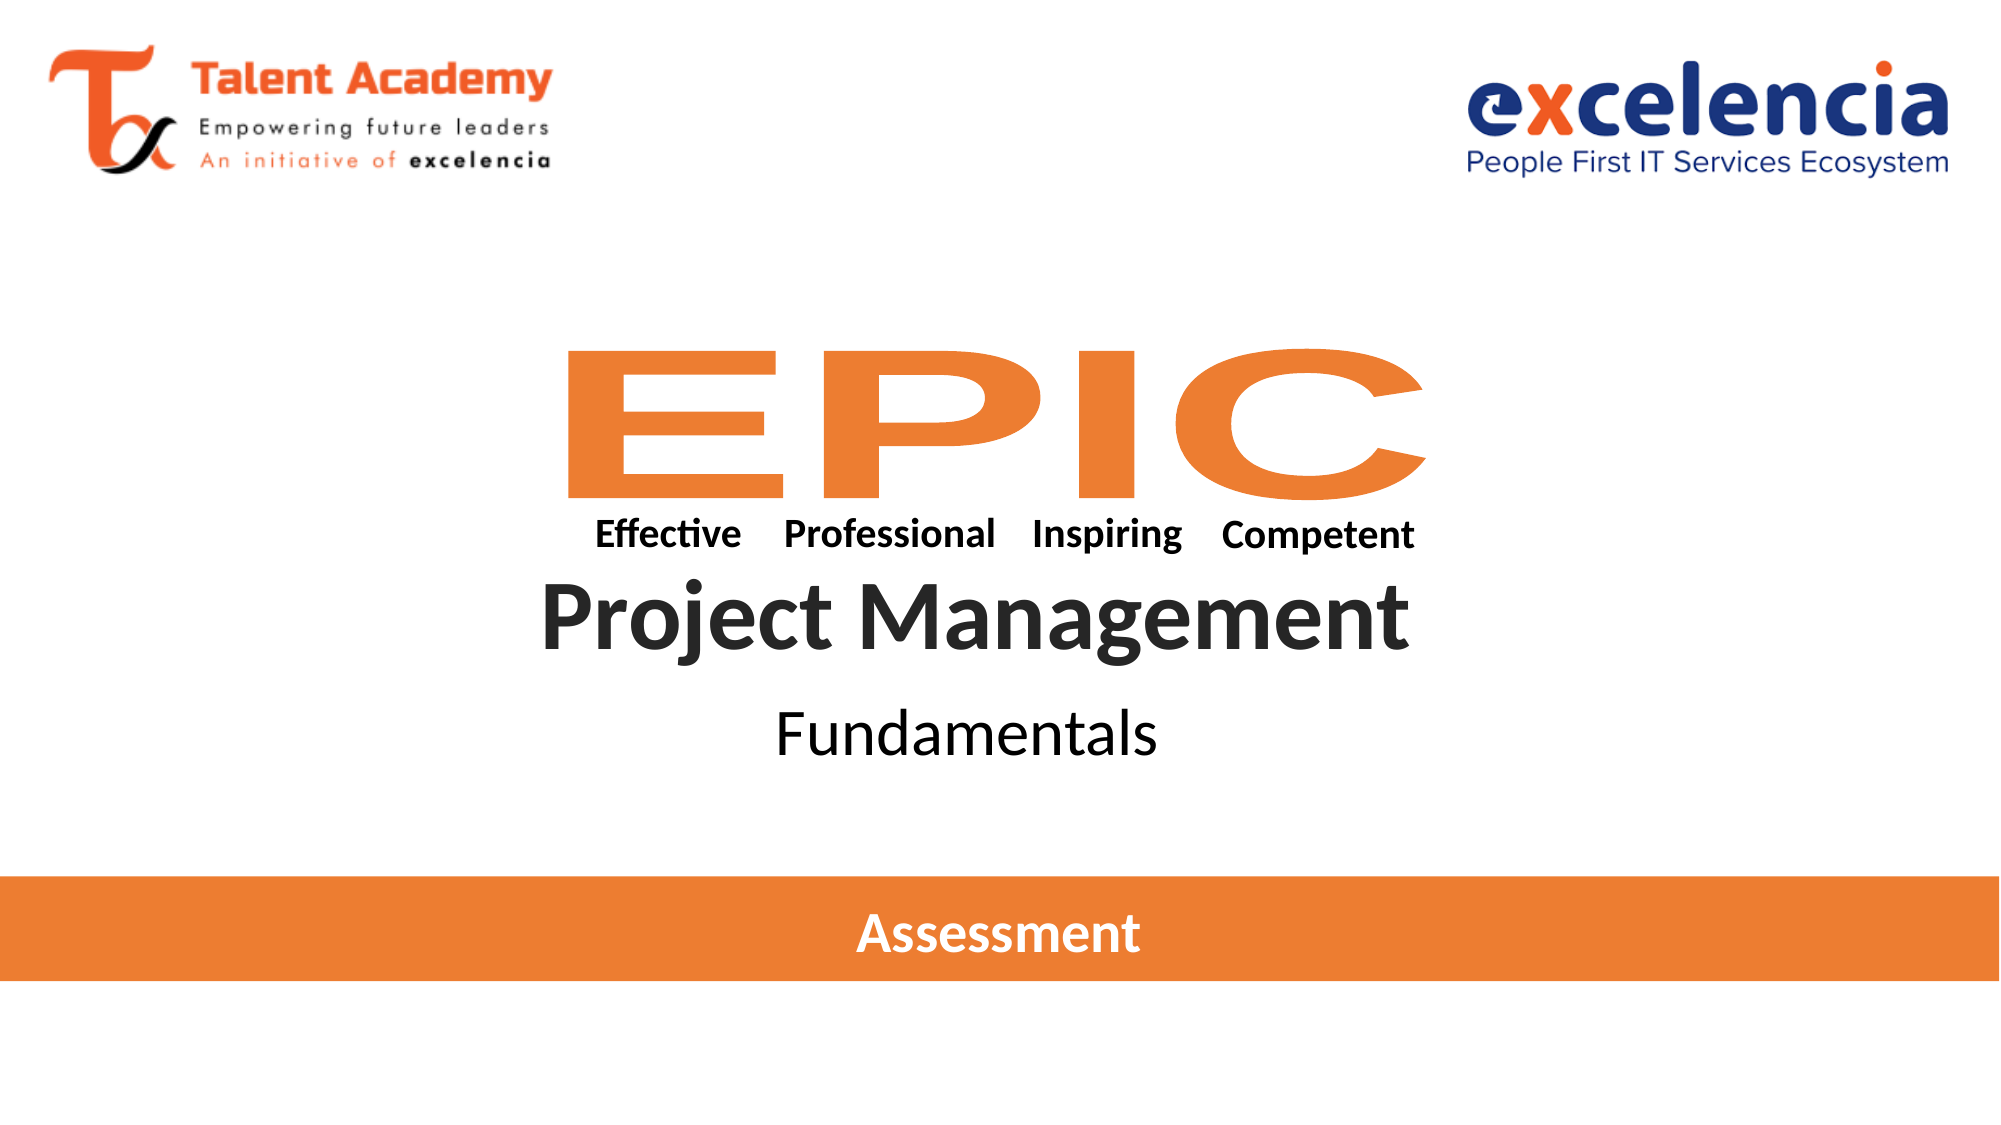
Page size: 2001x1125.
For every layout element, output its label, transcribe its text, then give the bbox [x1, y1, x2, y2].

text_box Fundamentals [467, 681, 1468, 776]
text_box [568, 348, 1435, 565]
picture [20, 24, 581, 200]
picture [1467, 58, 1949, 181]
text_box Assessment [0, 876, 2000, 982]
title Project Management [373, 537, 1602, 682]
